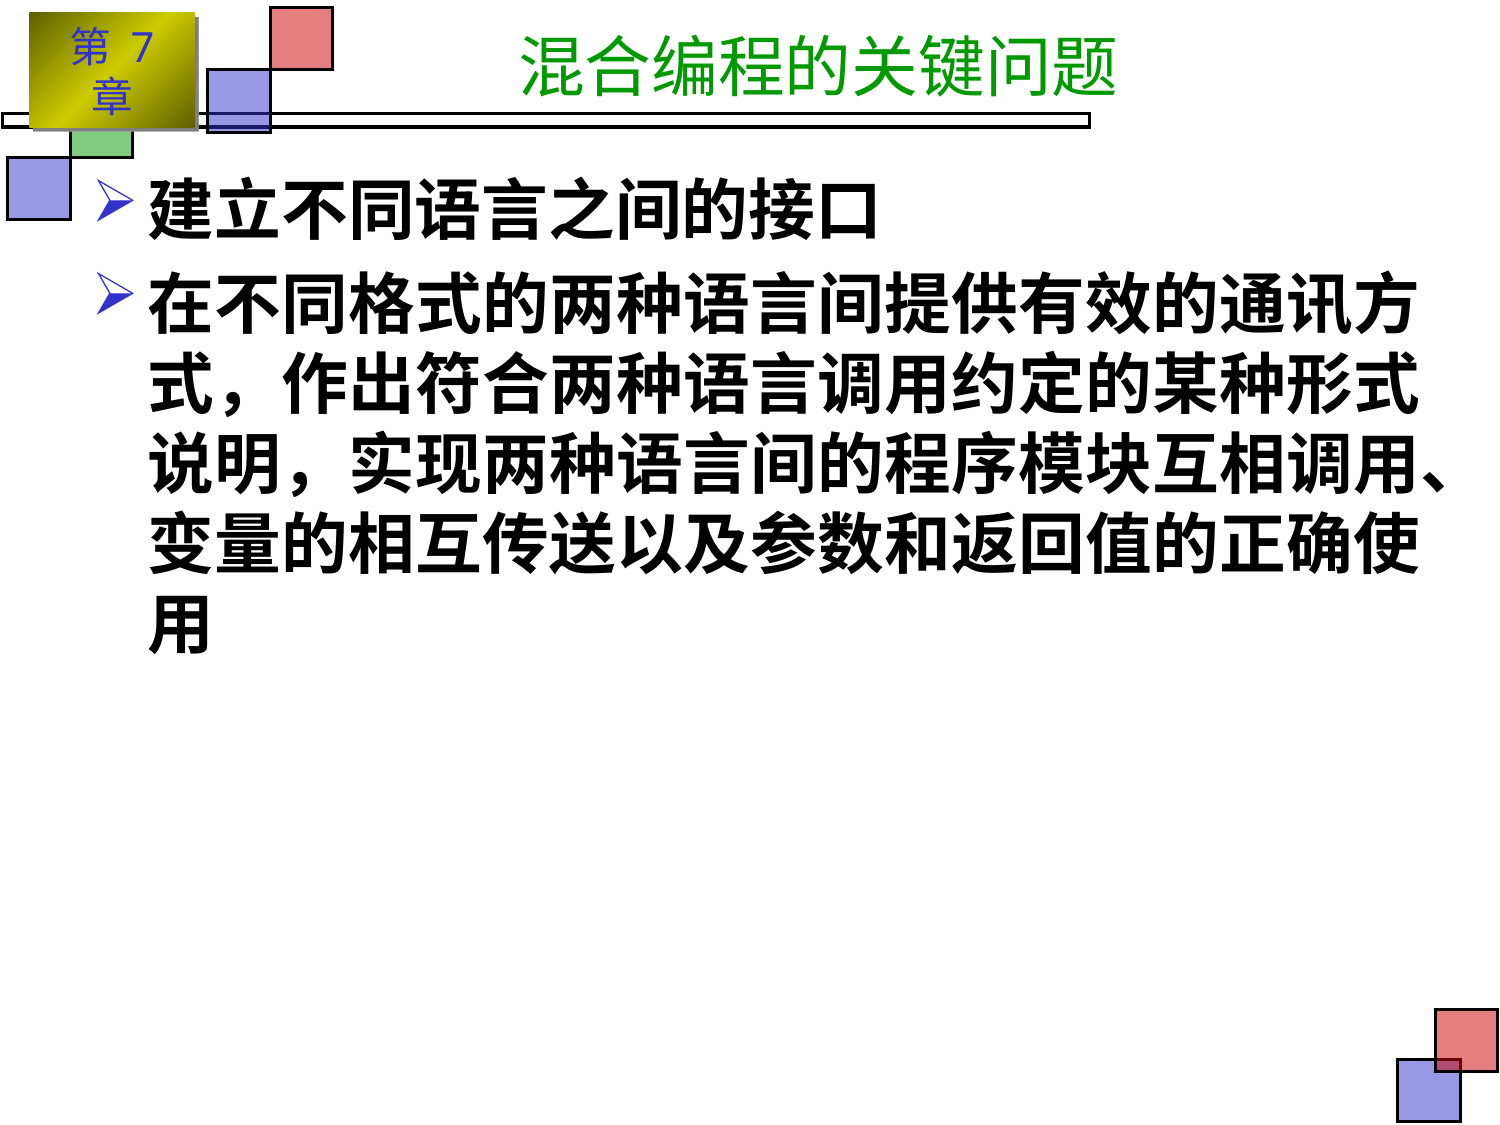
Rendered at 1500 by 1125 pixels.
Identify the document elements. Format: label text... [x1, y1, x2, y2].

title 混合编程的关键问题 [324, 14, 1313, 116]
list 建立不同语言之间的接口 在不同格式的两种语言间提供有效的通讯方式，作出符合两种语言调用约定的某种形式说明，实现两种语言间的程序模块互相调用、变量的相互传送以及参数和返回值的正确使用 [76, 160, 1436, 1059]
